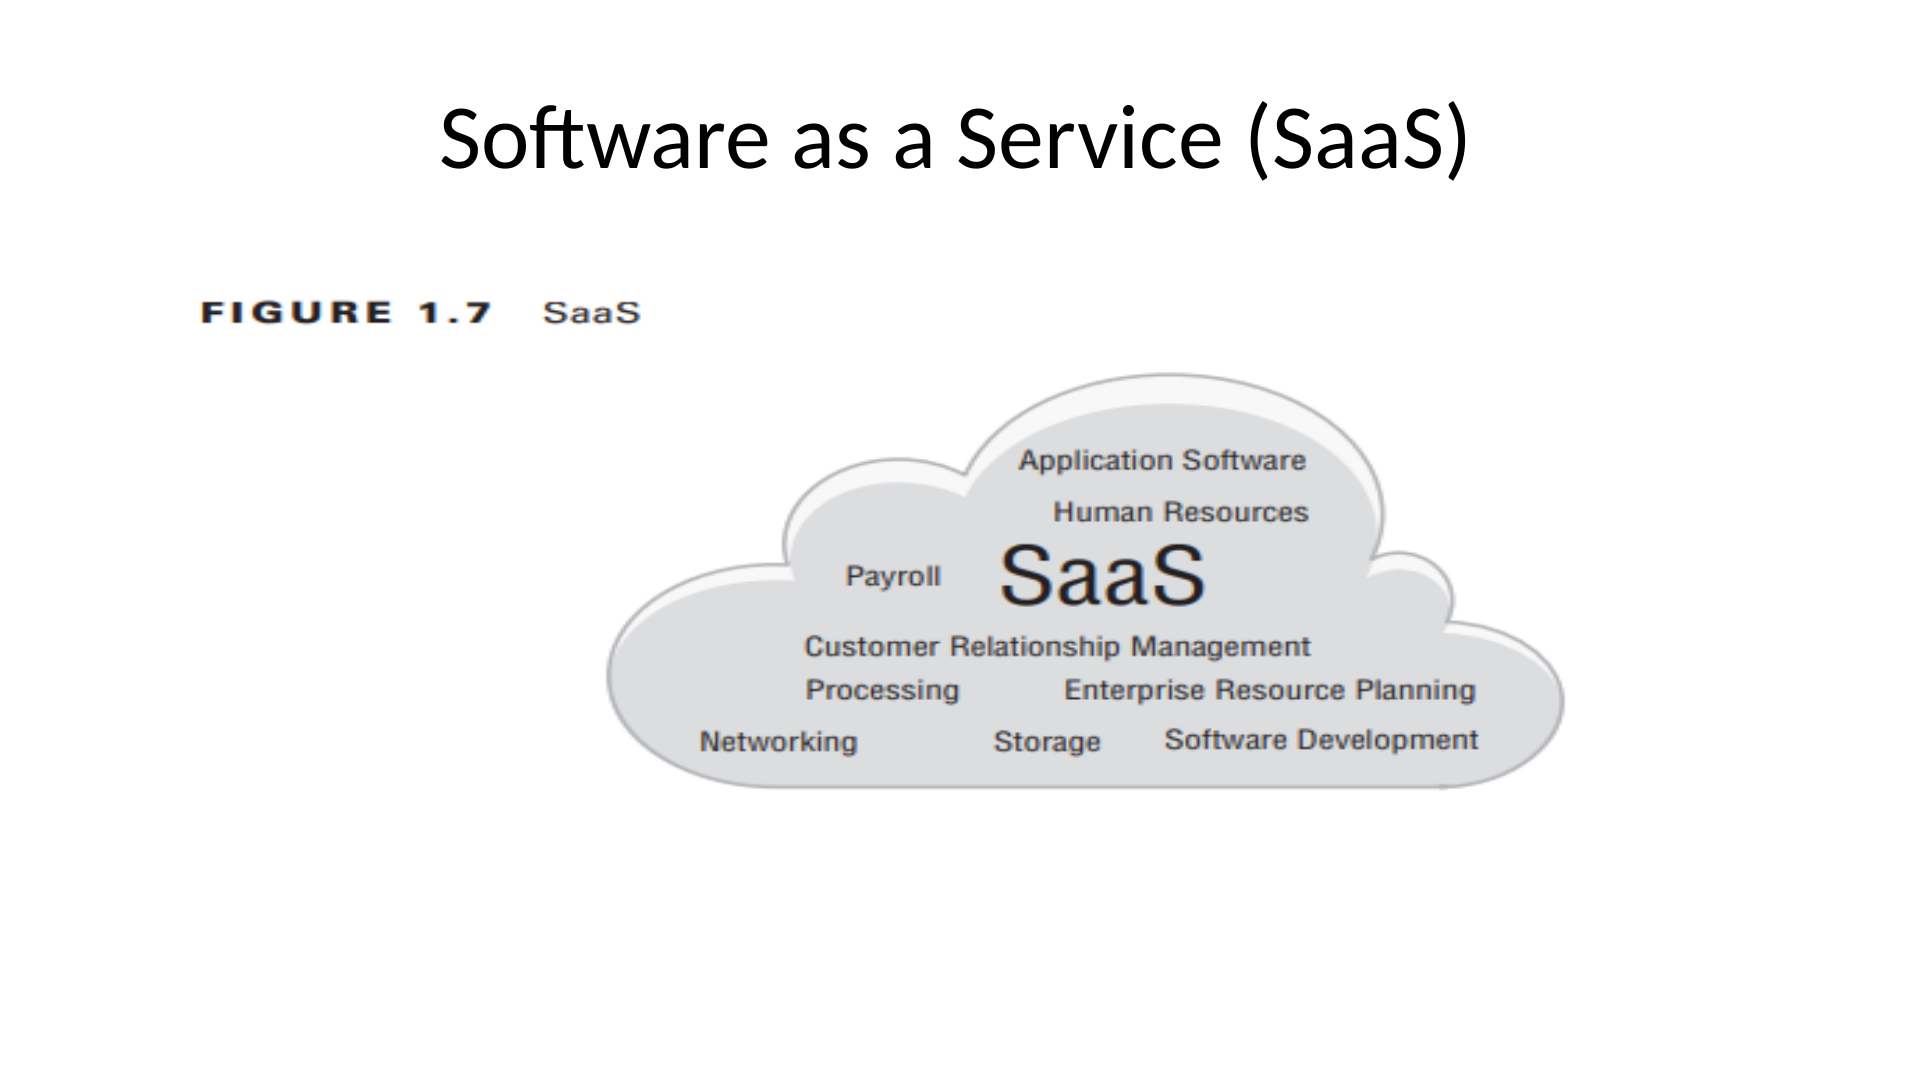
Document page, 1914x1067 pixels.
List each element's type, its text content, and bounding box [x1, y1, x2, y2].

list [159, 284, 1688, 852]
title Software as a Service (SaaS) [95, 42, 1818, 221]
